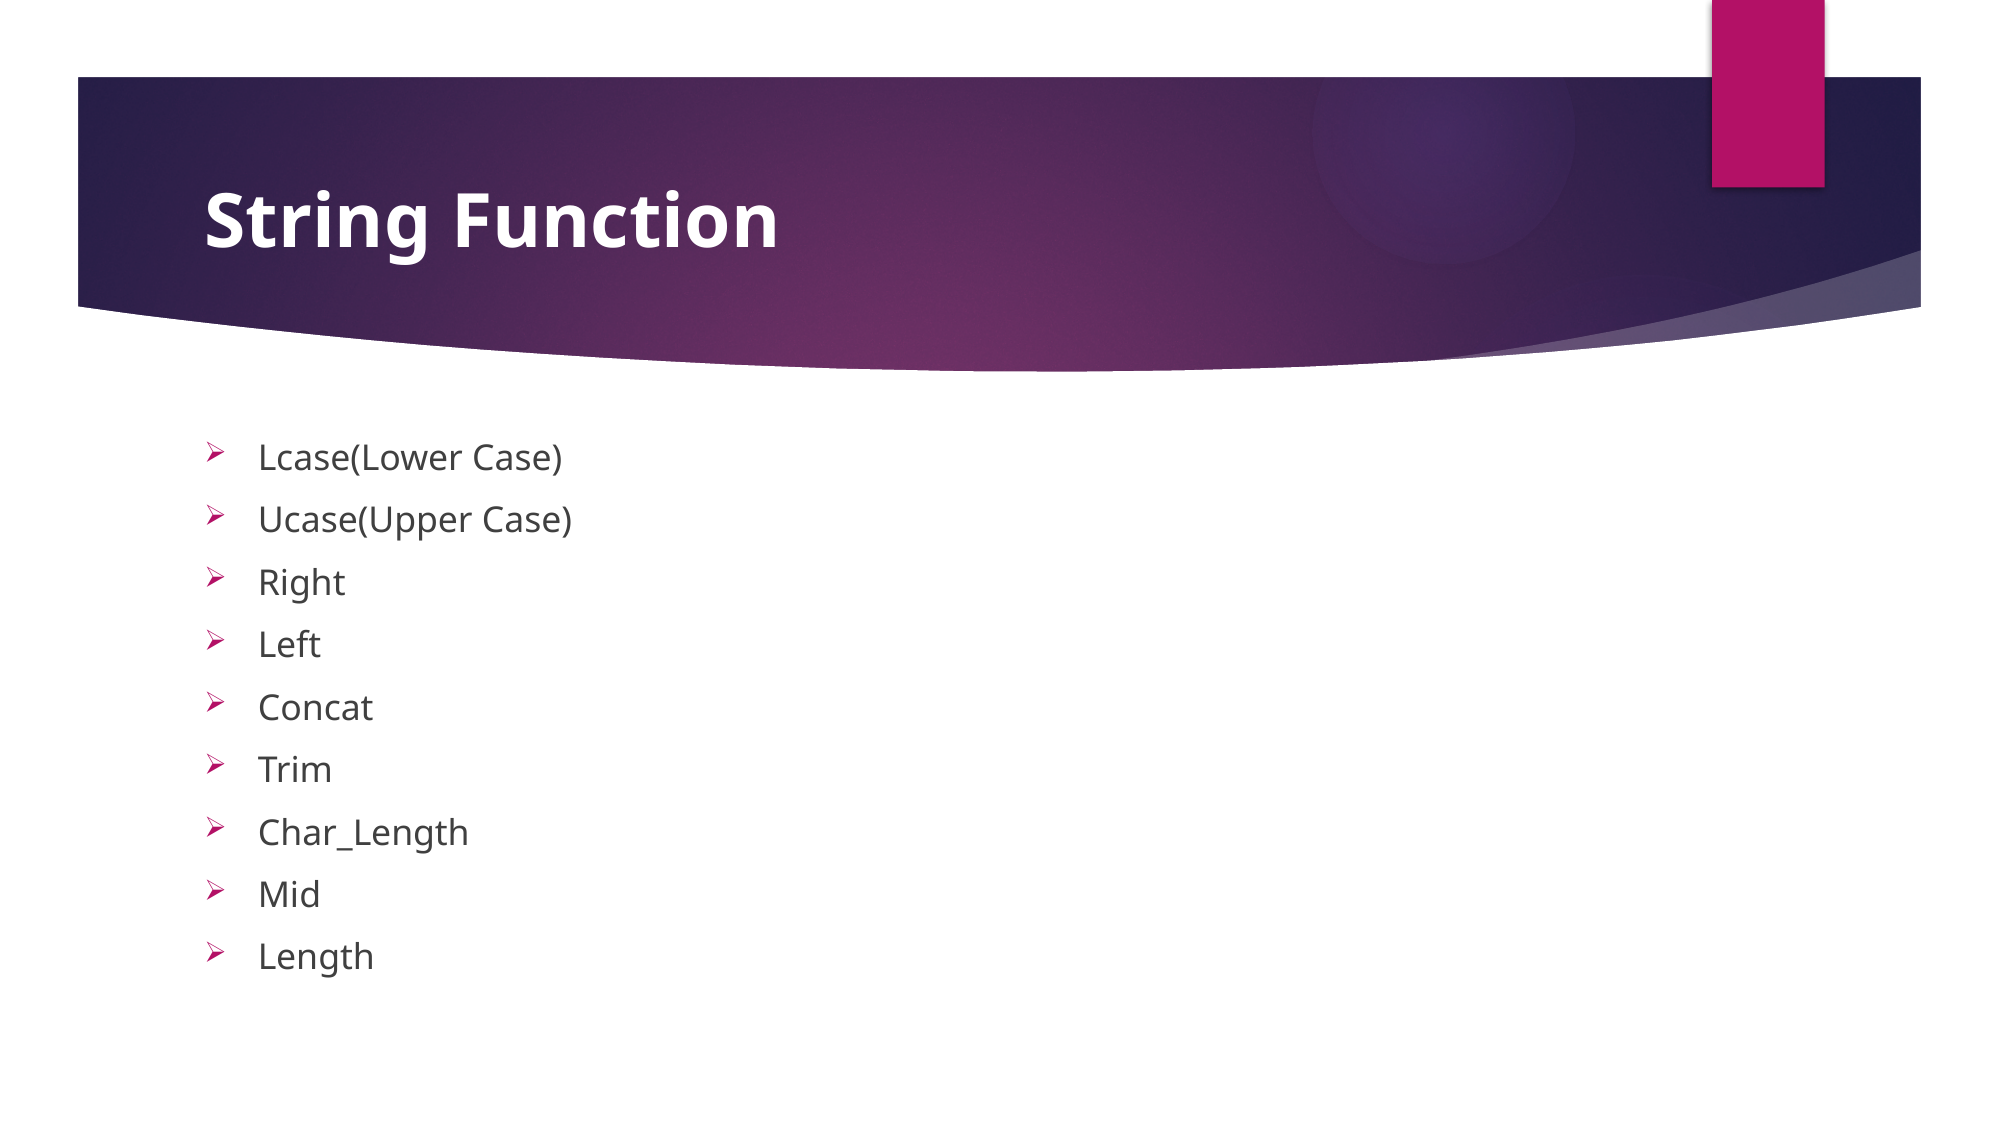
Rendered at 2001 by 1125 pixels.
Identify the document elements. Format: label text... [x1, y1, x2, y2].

title String Function [189, 159, 1627, 276]
list Lcase(Lower Case) Ucase(Upper Case) Right Left Concat Trim Char_Length Mid Length [189, 427, 1638, 988]
